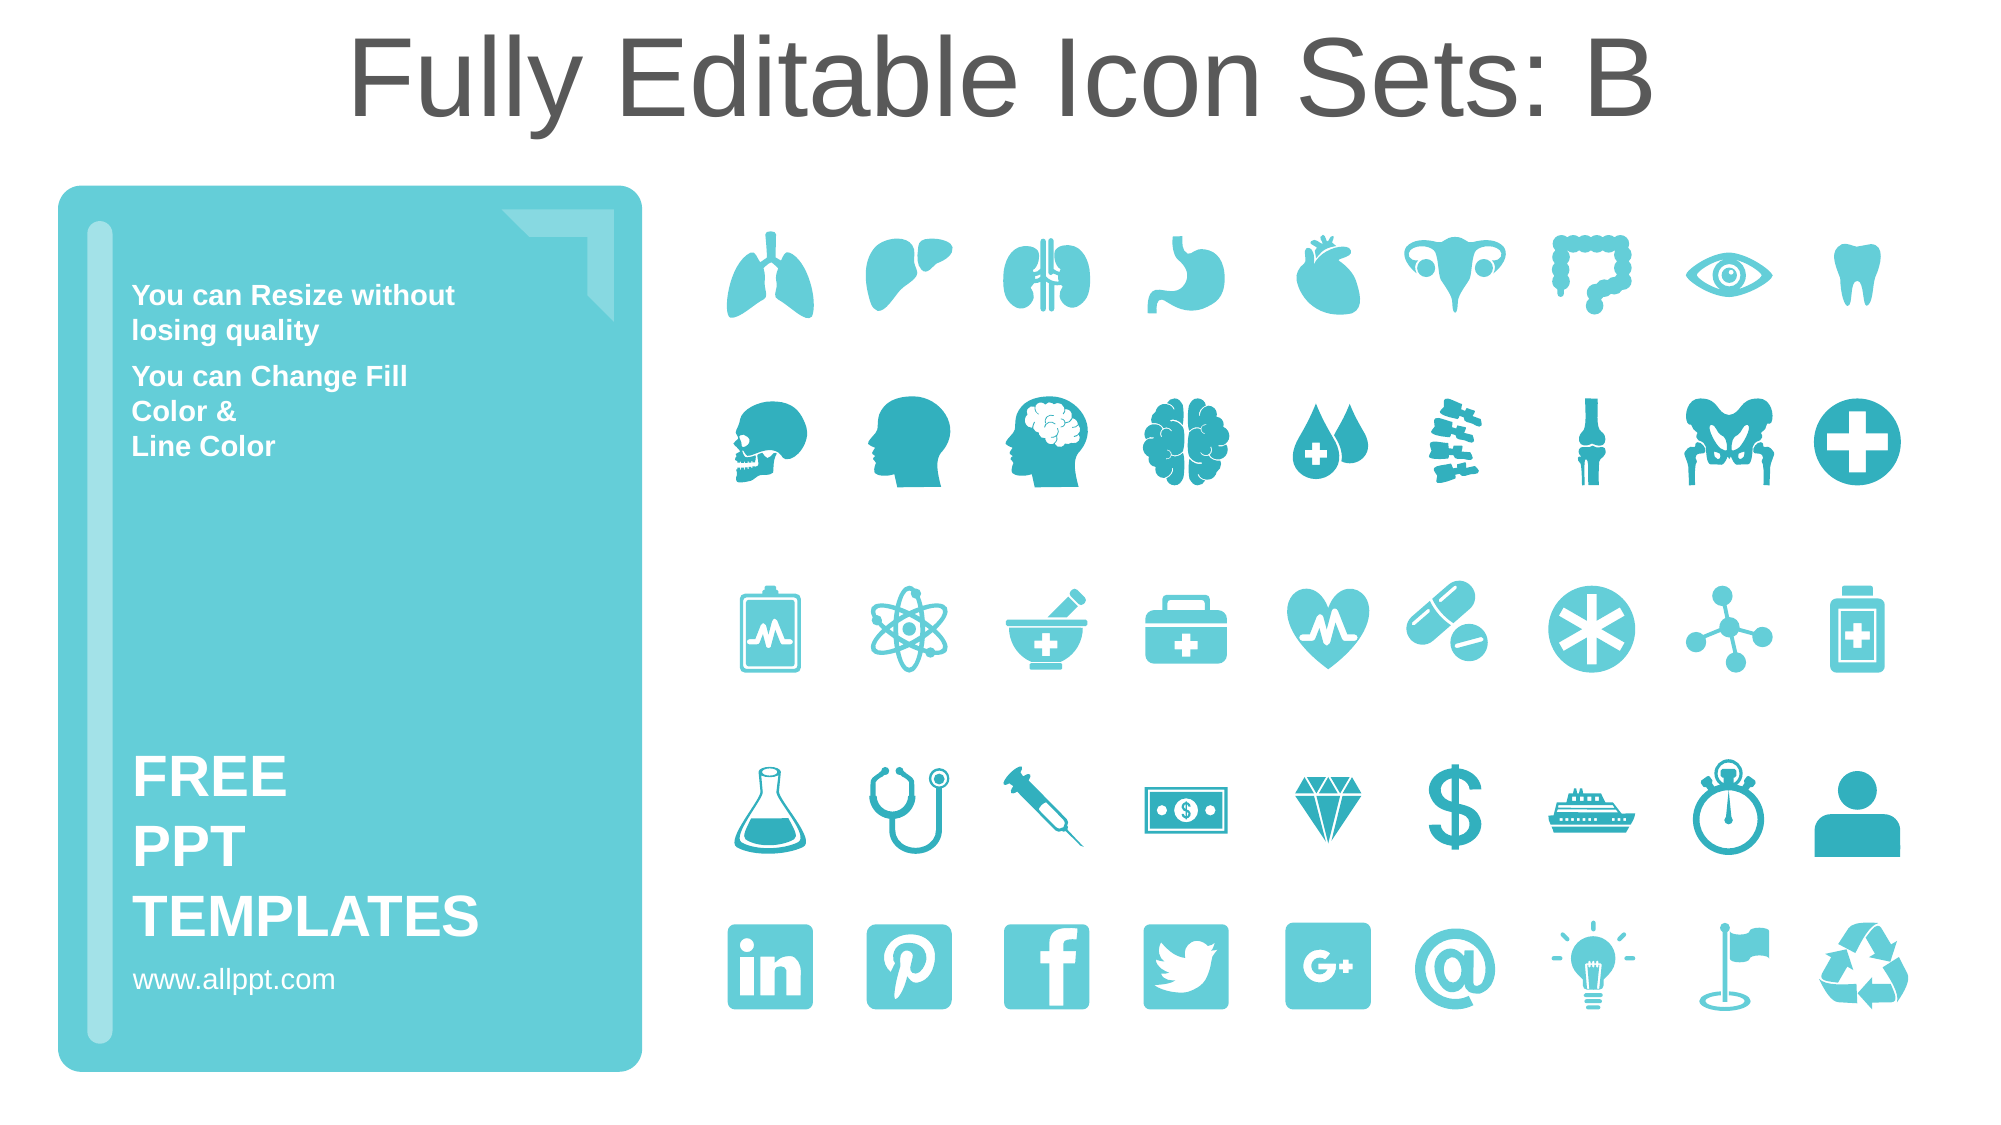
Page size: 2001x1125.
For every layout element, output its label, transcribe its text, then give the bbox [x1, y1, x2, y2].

text_box [1449, 622, 1489, 663]
text_box [1293, 775, 1364, 844]
text_box [1590, 919, 1597, 933]
text_box [1146, 235, 1226, 315]
text_box [725, 230, 815, 320]
text_box [1003, 923, 1091, 1011]
text_box [869, 584, 949, 674]
text_box [1004, 395, 1089, 489]
text_box [1547, 787, 1637, 834]
text_box [1691, 758, 1766, 856]
text_box [1550, 233, 1633, 316]
text_box [1812, 397, 1902, 487]
text_box [1829, 584, 1886, 674]
text_box [1403, 235, 1507, 316]
text_box [726, 923, 814, 1011]
text_box [1684, 584, 1774, 674]
text_box [1547, 584, 1637, 674]
text_box [1291, 400, 1370, 481]
text_box [1569, 935, 1617, 1011]
text_box [1427, 763, 1483, 851]
text_box [1141, 397, 1231, 487]
text_box [1559, 931, 1571, 943]
text_box [1684, 251, 1775, 299]
text_box [1002, 237, 1092, 313]
text_box [1284, 921, 1372, 1011]
text_box [1405, 579, 1477, 646]
text_box [732, 400, 809, 484]
text_box [1144, 626, 1228, 665]
text_box [1004, 587, 1089, 671]
text_box [1295, 233, 1362, 316]
text_box [864, 237, 954, 312]
text_box [1623, 955, 1637, 962]
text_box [1428, 398, 1482, 486]
text_box [1144, 786, 1229, 835]
text_box [865, 923, 953, 1011]
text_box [868, 396, 951, 488]
text_box [1413, 927, 1497, 1011]
text_box [1833, 242, 1882, 308]
text_box [1818, 921, 1910, 1013]
text_box [1616, 931, 1628, 943]
text_box [1813, 813, 1902, 858]
text_box [1576, 397, 1607, 487]
text_box [1698, 921, 1771, 1012]
text_box [738, 584, 802, 674]
text_box [868, 765, 951, 855]
text_box [1683, 397, 1776, 487]
text_box [733, 765, 808, 855]
text_box [1286, 587, 1371, 671]
text_box [1002, 765, 1085, 848]
text_box [1144, 593, 1228, 625]
text_box [1836, 769, 1878, 811]
text_box [1142, 923, 1230, 1011]
list Fully Editable Icon Sets: B [53, 20, 1952, 140]
text_box [1550, 955, 1564, 962]
